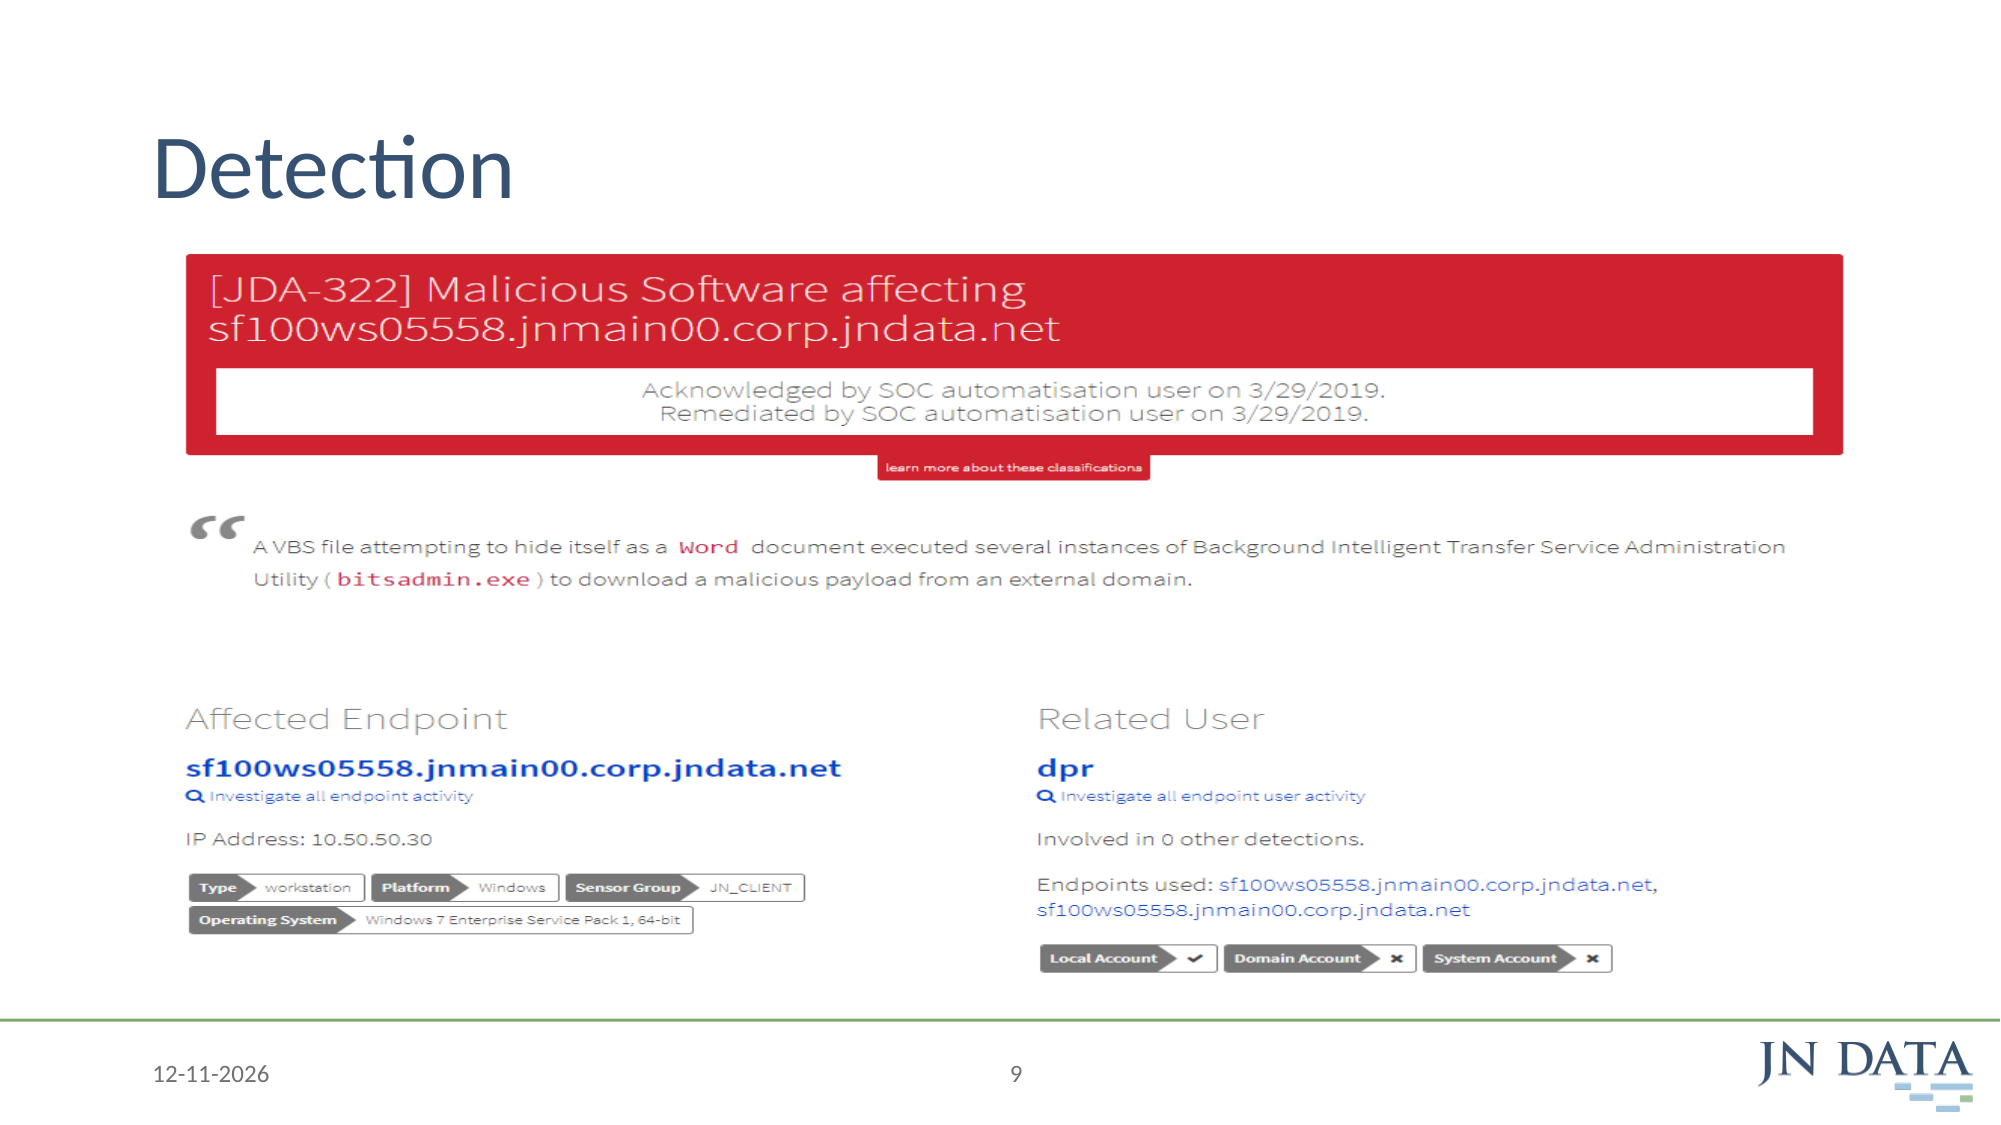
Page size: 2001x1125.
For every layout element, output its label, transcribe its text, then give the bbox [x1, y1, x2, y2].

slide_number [137, 1042, 587, 1103]
picture [120, 248, 1863, 1003]
picture [1757, 1041, 1976, 1112]
slide_number 9 [587, 1042, 1038, 1103]
title Detection [137, 59, 1863, 248]
